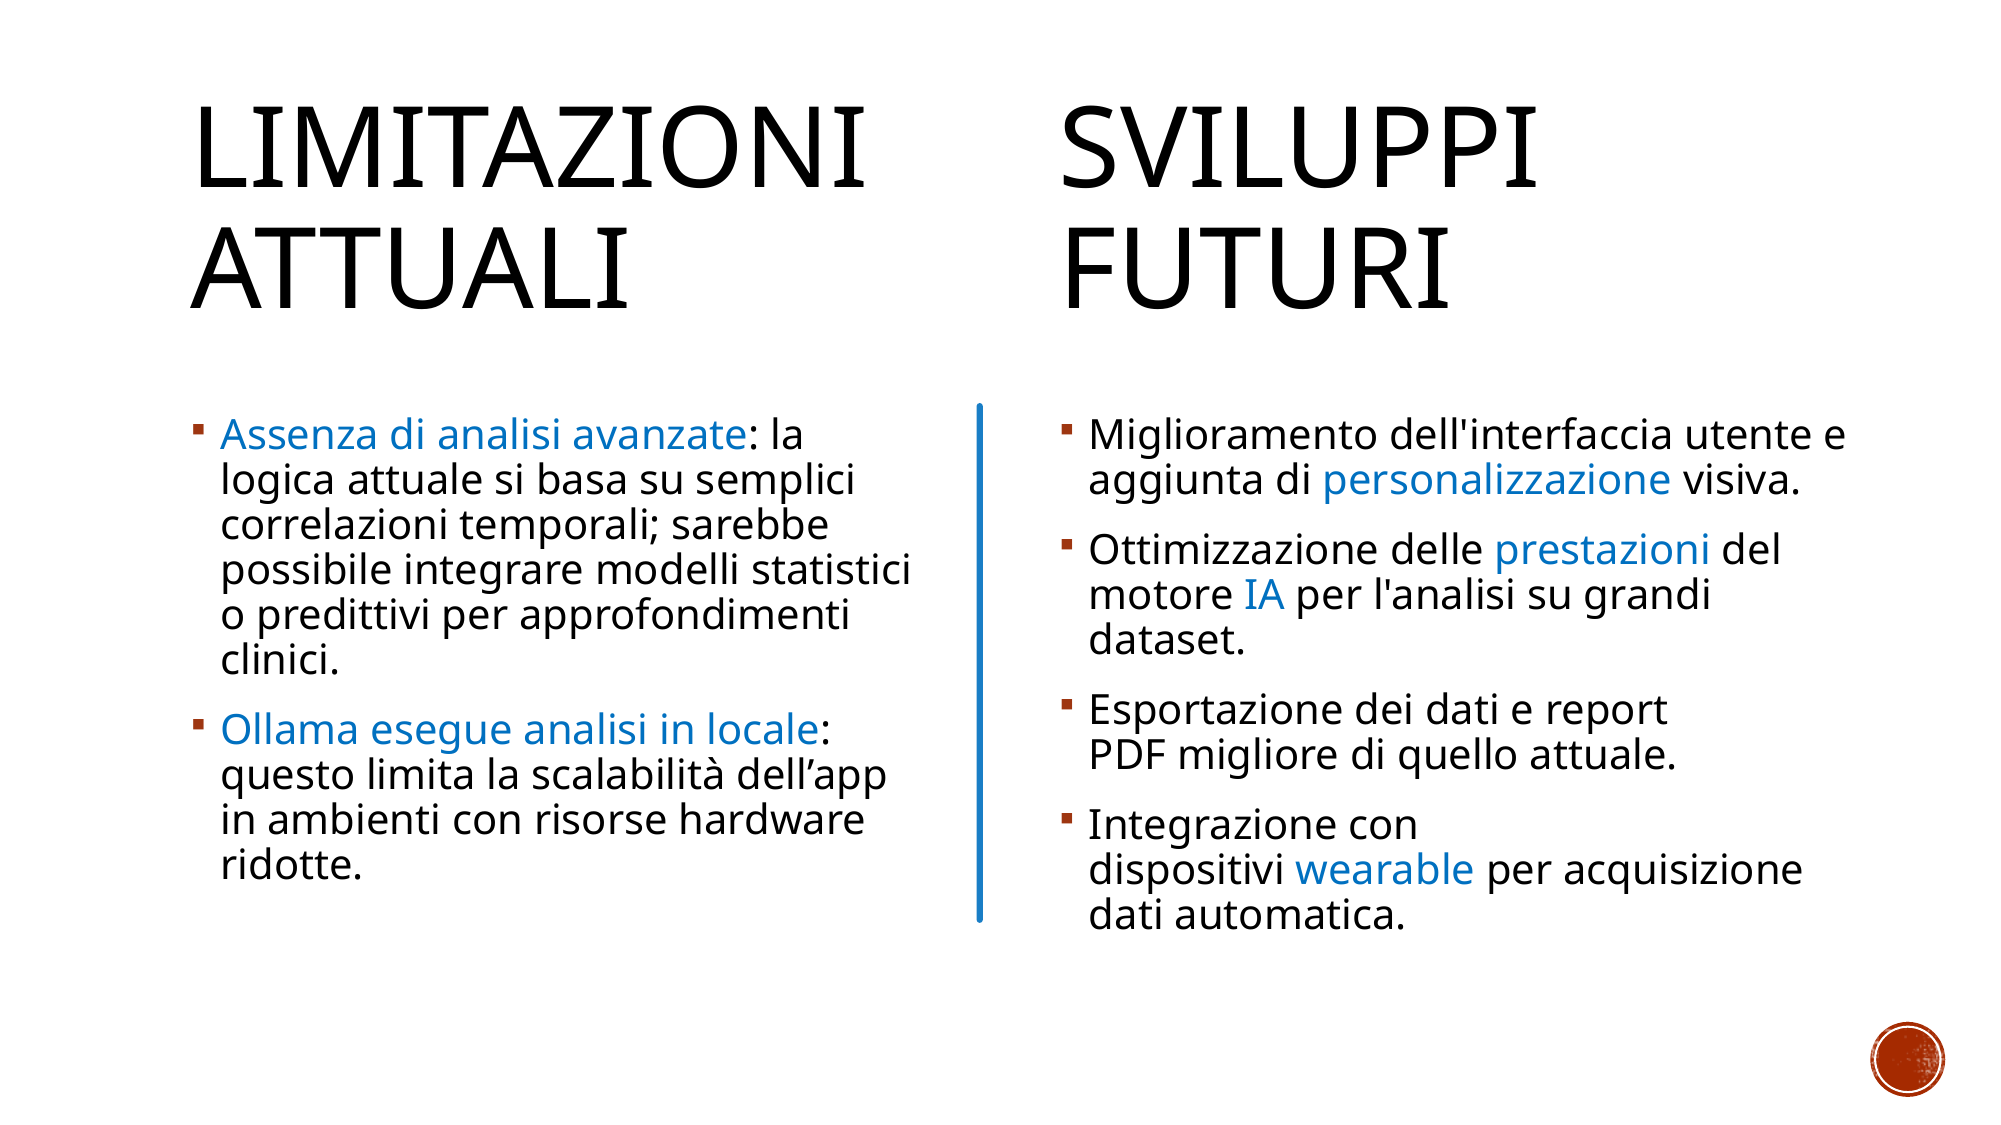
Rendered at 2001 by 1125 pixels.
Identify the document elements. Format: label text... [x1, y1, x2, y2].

list Miglioramento dell'interfaccia utente e aggiunta di personalizzazione visiva. Ottimizzazione delle prestazioni del motore IA per l'analisi su grandi dataset. Esportazione dei dati e report PDF migliore di quello attuale. Integrazione con dispositivi wearable per acquisizione dati automatica. [1043, 406, 1873, 1027]
title Limitazioni Attuali [175, 79, 956, 344]
text_box Sviluppi futuri [1043, 79, 1648, 344]
list Assenza di analisi avanzate: la logica attuale si basa su semplici correlazioni temporali; sarebbe possibile integrare modelli statistici o predittivi per approfondimenti clinici. Ollama esegue analisi in locale: questo limita la scalabilità dell’app in ambienti con risorse hardware ridotte. [175, 406, 936, 1027]
